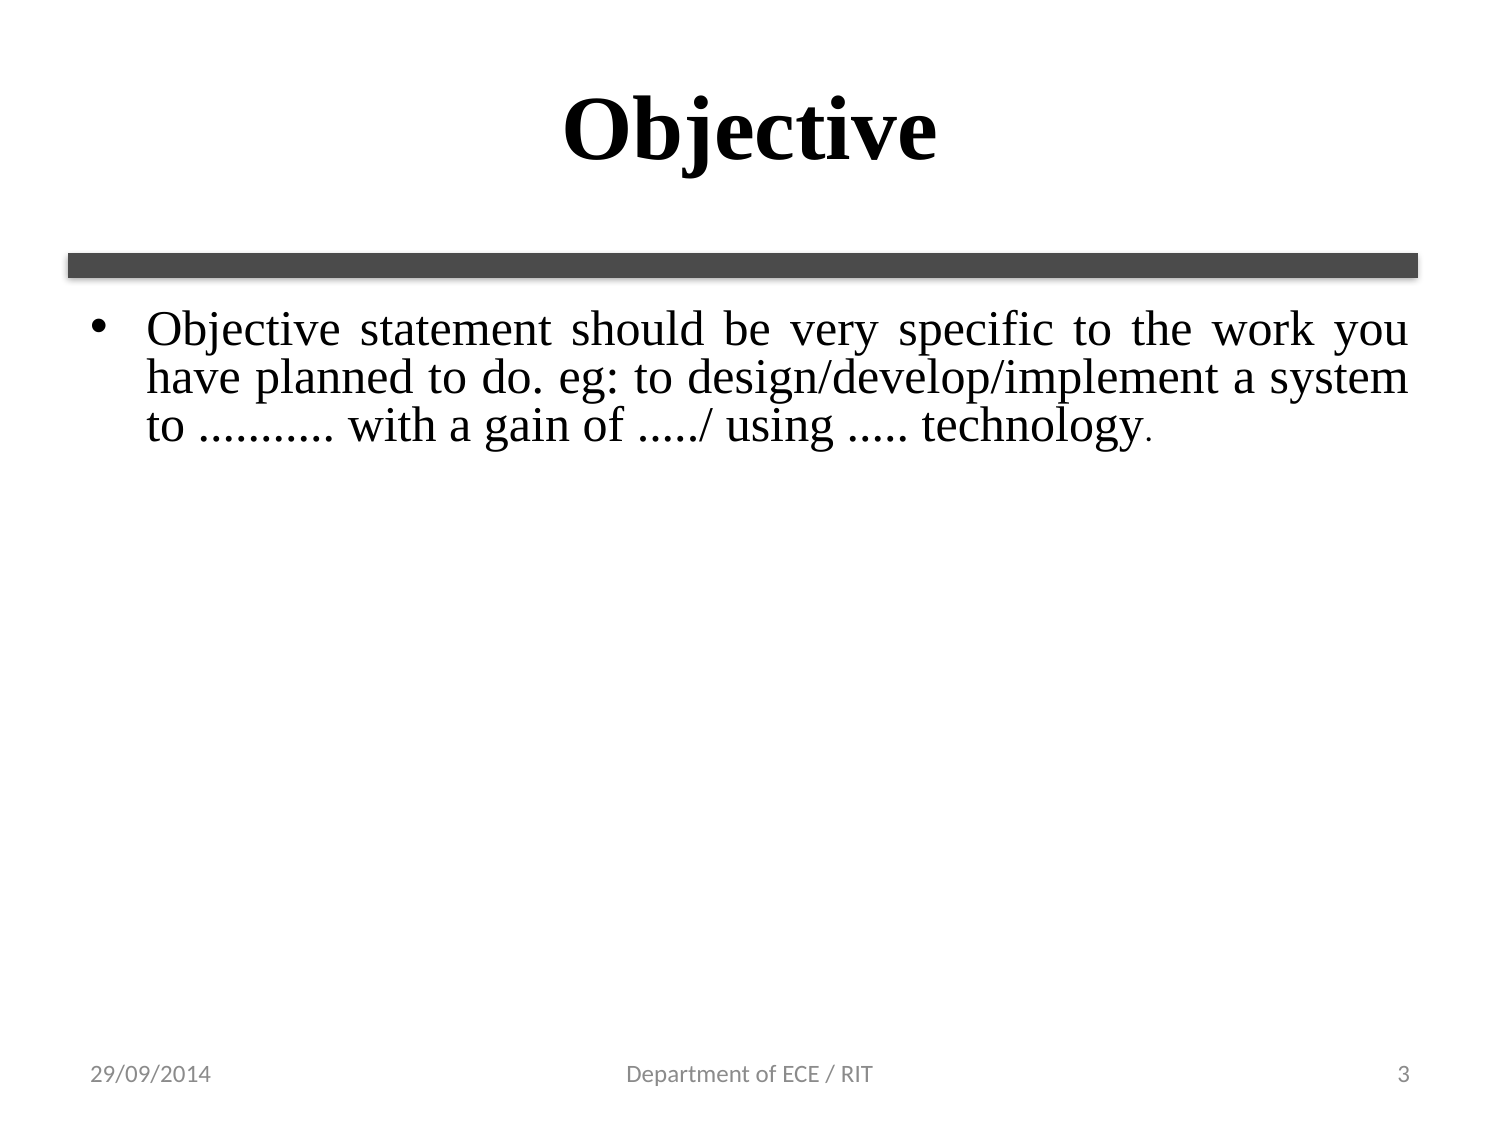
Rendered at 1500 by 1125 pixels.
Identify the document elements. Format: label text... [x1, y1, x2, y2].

title Objective [74, 44, 1426, 201]
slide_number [75, 1042, 425, 1103]
list Objective statement should be very specific to the work you have planned to do. eg: to design/develop/implement a system to ........... with a gain of ...../ using ..... technology. [74, 299, 1426, 1006]
slide_number 3 [1074, 1042, 1425, 1103]
footer Department of ECE / RIT [512, 1042, 988, 1103]
text_box [68, 253, 1419, 279]
